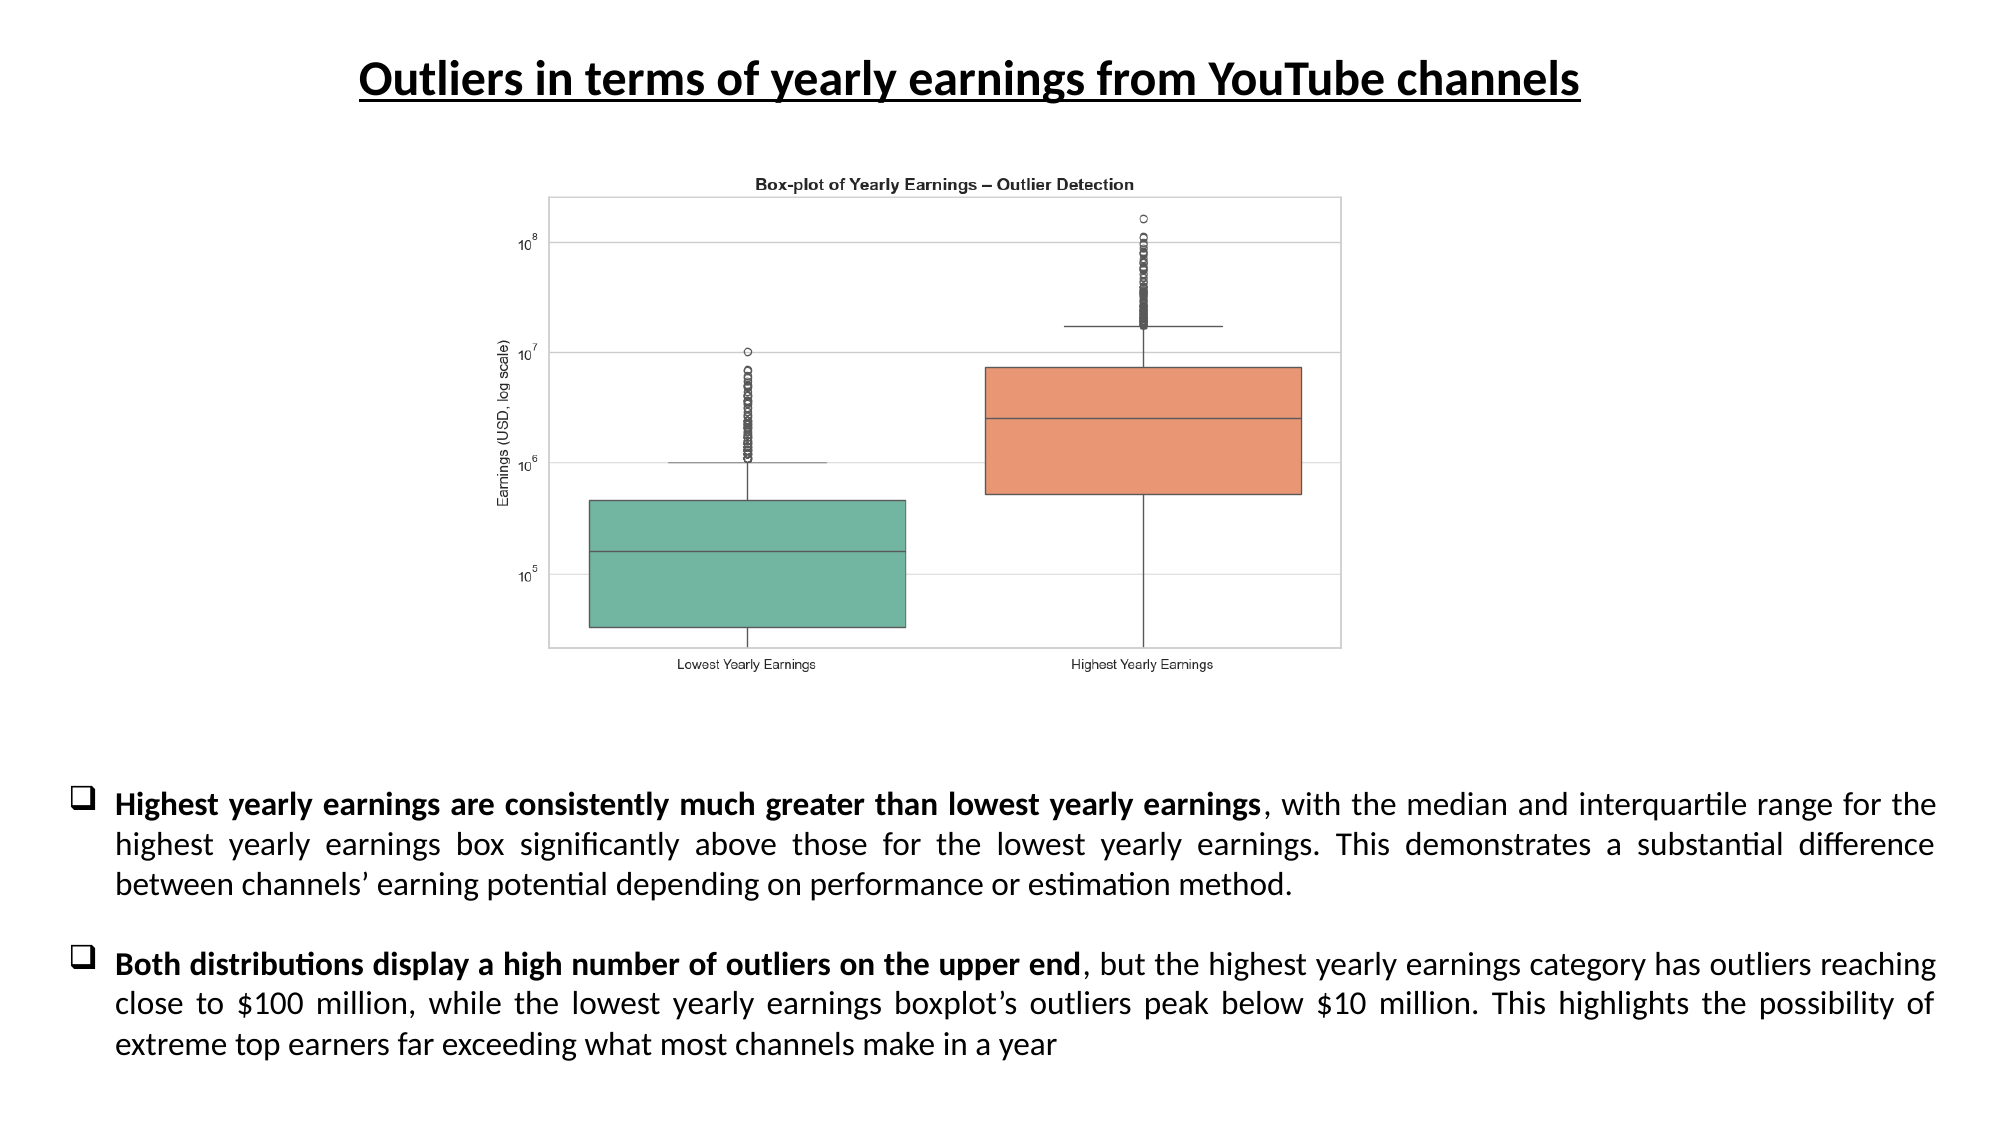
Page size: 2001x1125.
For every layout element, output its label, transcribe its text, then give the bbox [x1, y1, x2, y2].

picture [489, 169, 1349, 680]
text_box Highest yearly earnings are consistently much greater than lowest yearly earnings, with the median and interquartile range for the highest yearly earnings box significantly above those for the lowest yearly earnings. This demonstrates a substantial difference between channels’ earning potential depending on performance or estimation method. Both distributions display a high number of outliers on the upper end, but the highest yearly earnings category has outliers reaching close to $100 million, while the lowest yearly earnings boxplot’s outliers peak below $10 million. This highlights the possibility of extreme top earners far exceeding what most channels make in a year [53, 774, 1953, 1069]
text_box Outliers in terms of yearly earnings from YouTube channels [93, 37, 1846, 113]
